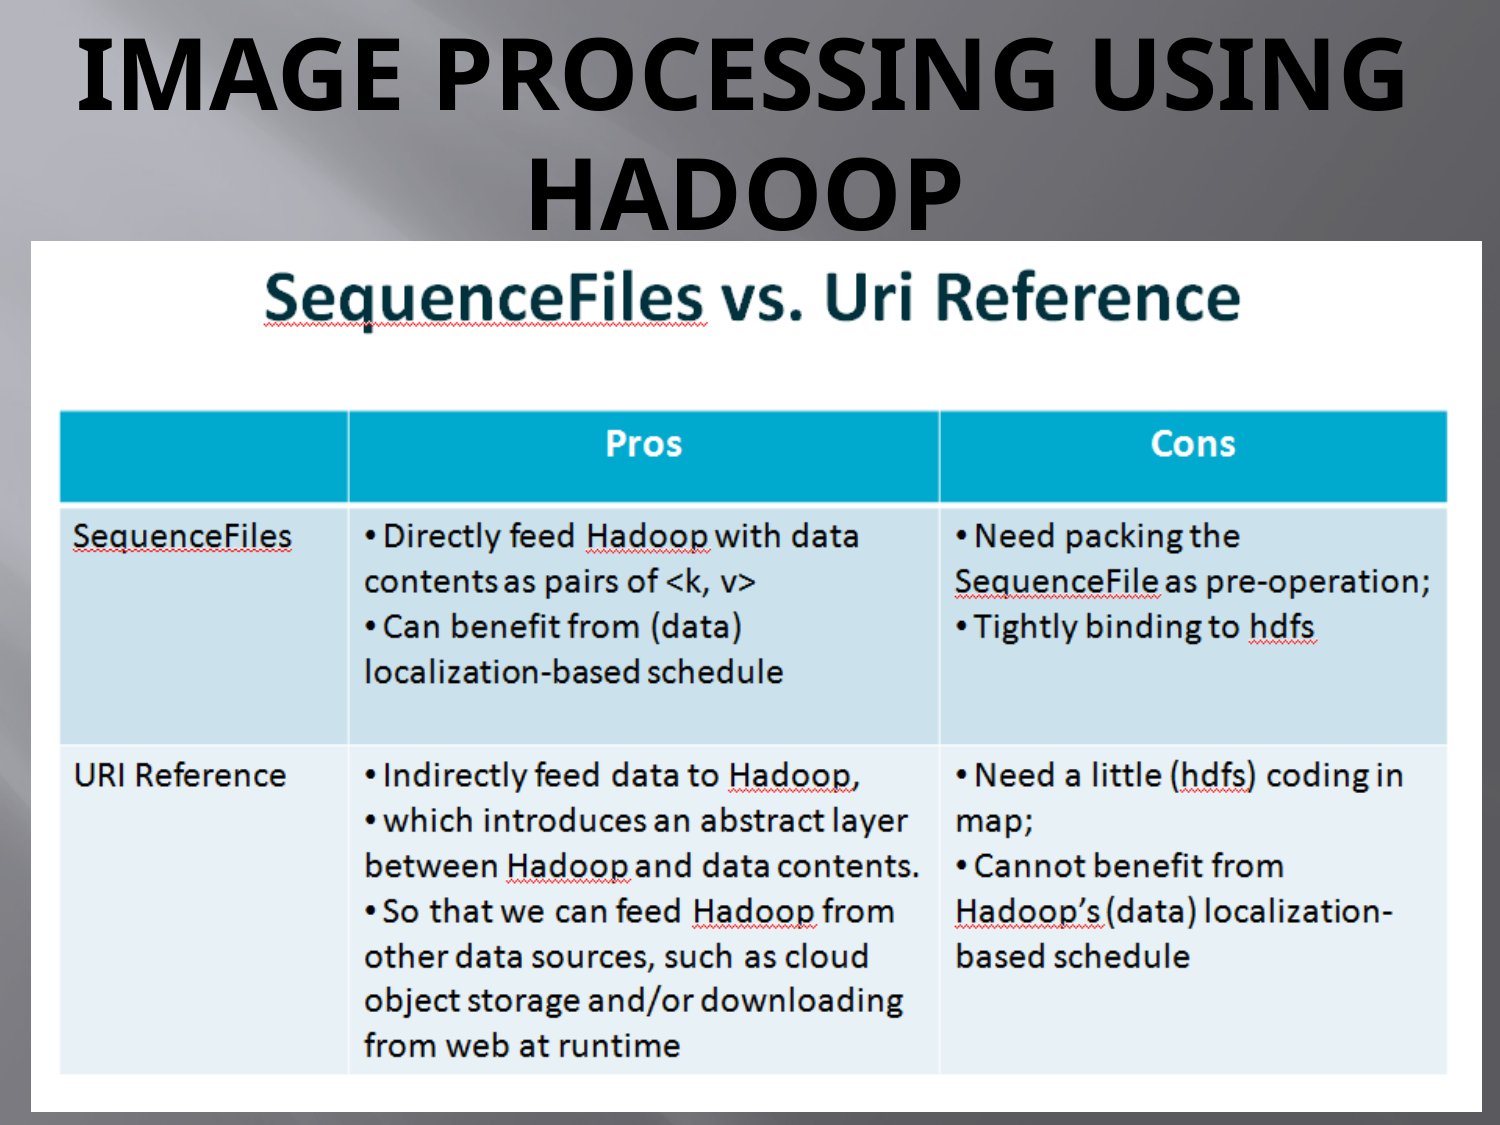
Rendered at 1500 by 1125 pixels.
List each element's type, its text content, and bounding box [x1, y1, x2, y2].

picture [31, 241, 1482, 1112]
title Image Processing Using Hadoop [69, 0, 1420, 241]
